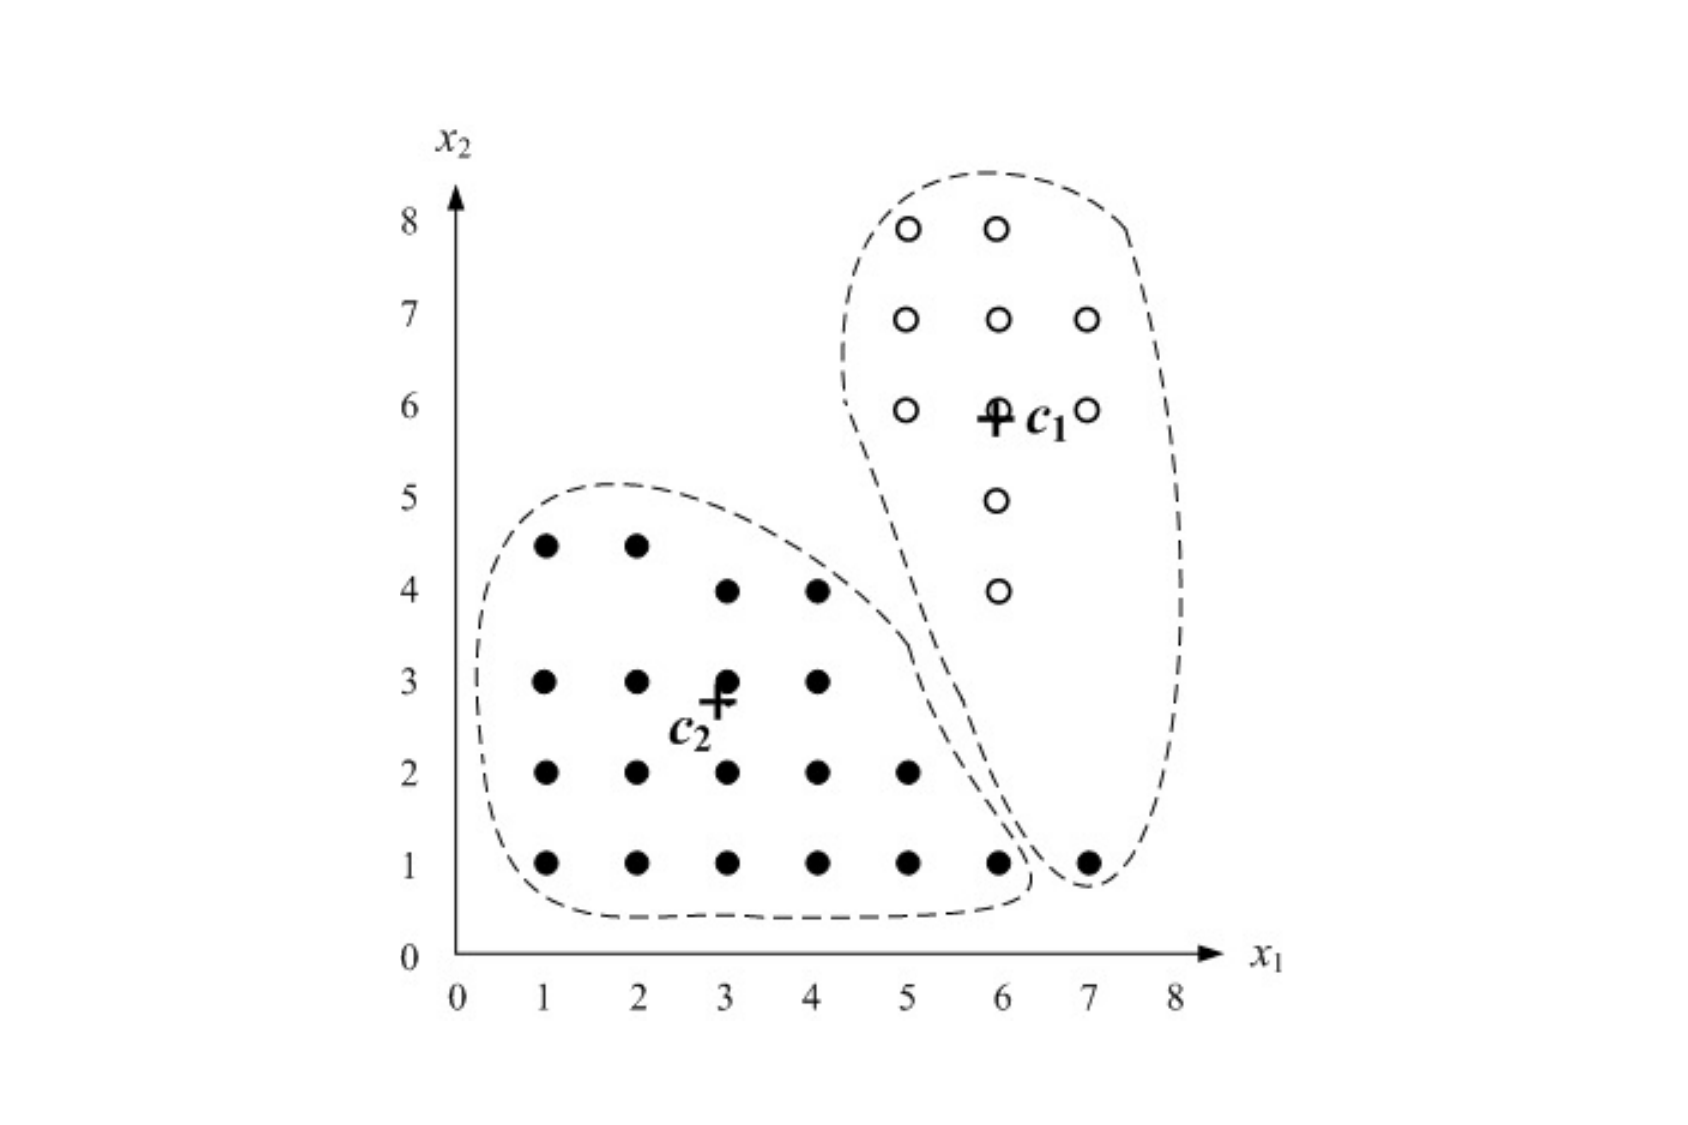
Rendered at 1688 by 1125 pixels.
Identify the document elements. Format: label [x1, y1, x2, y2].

picture [400, 103, 1287, 1021]
